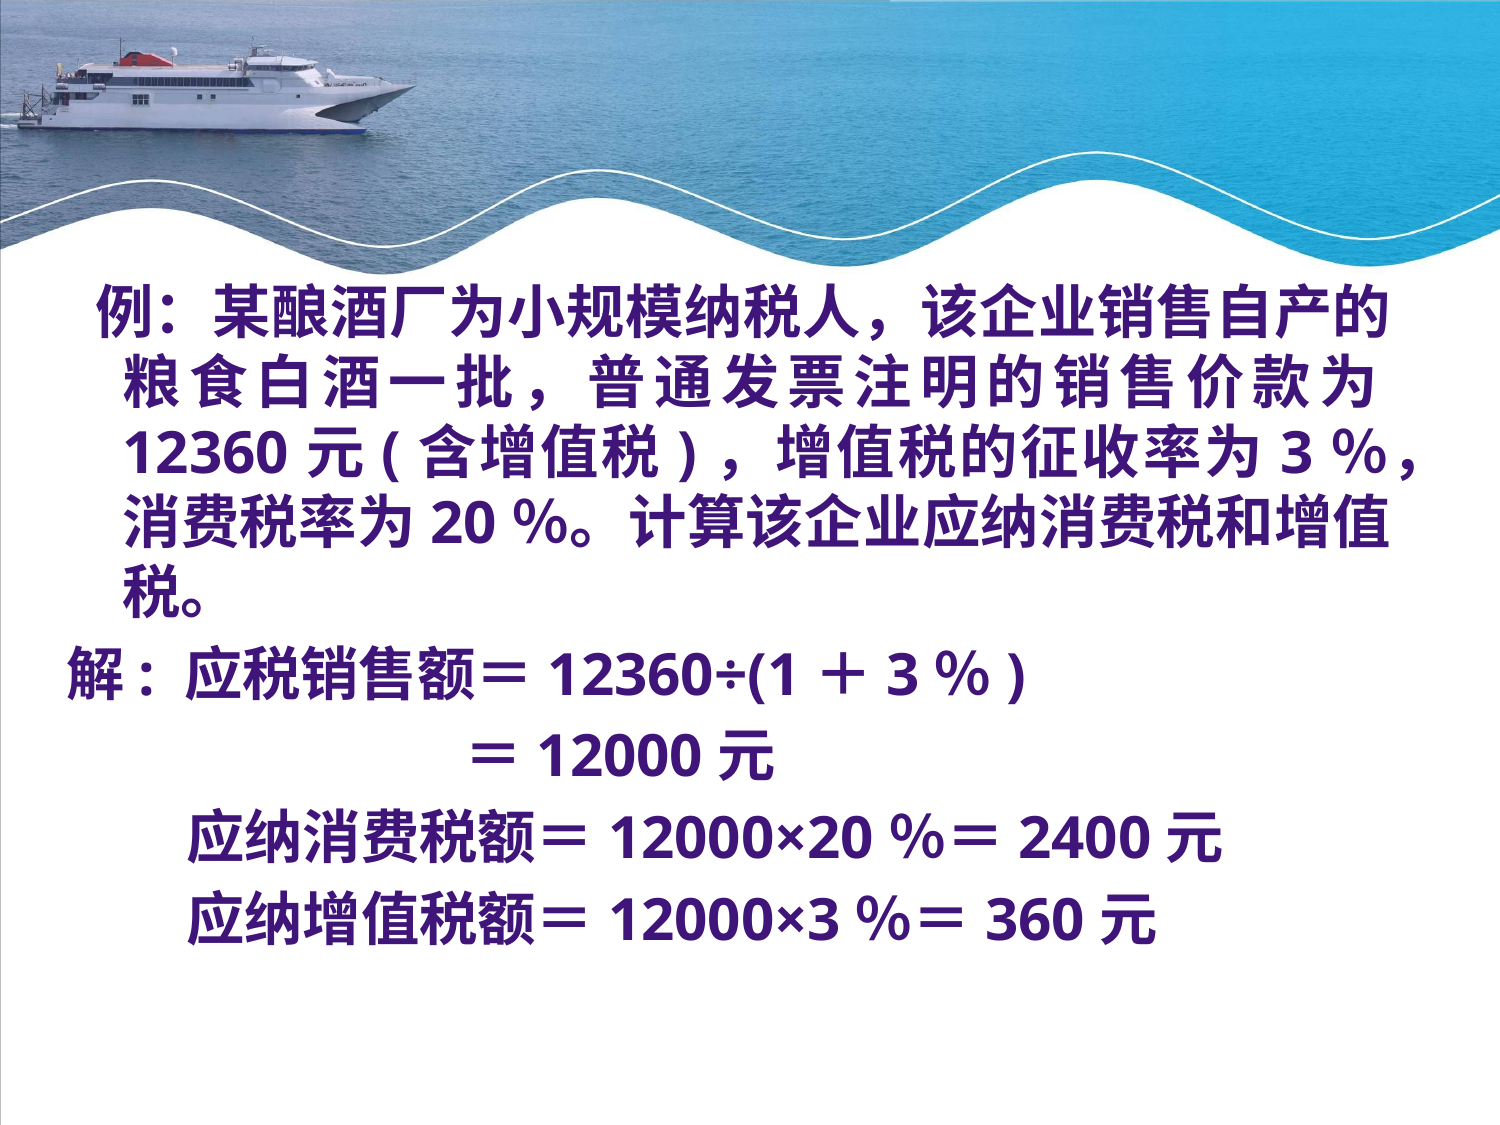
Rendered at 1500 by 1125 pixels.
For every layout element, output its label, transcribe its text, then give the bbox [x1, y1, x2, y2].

list 例：某酿酒厂为小规模纳税人，该企业销售自产的粮食白酒一批，普通发票注明的销售价款为12360元(含增值税)，增值税的征收率为3％，消费税率为20％。计算该企业应纳消费税和增值税。 解: 应税销售额＝12360÷(1＋3％) ＝12000元 应纳消费税额＝12000×20％＝2400元 应纳增值税额＝12000×3％＝360元 [66, 274, 1392, 1125]
picture [0, 0, 1500, 1125]
